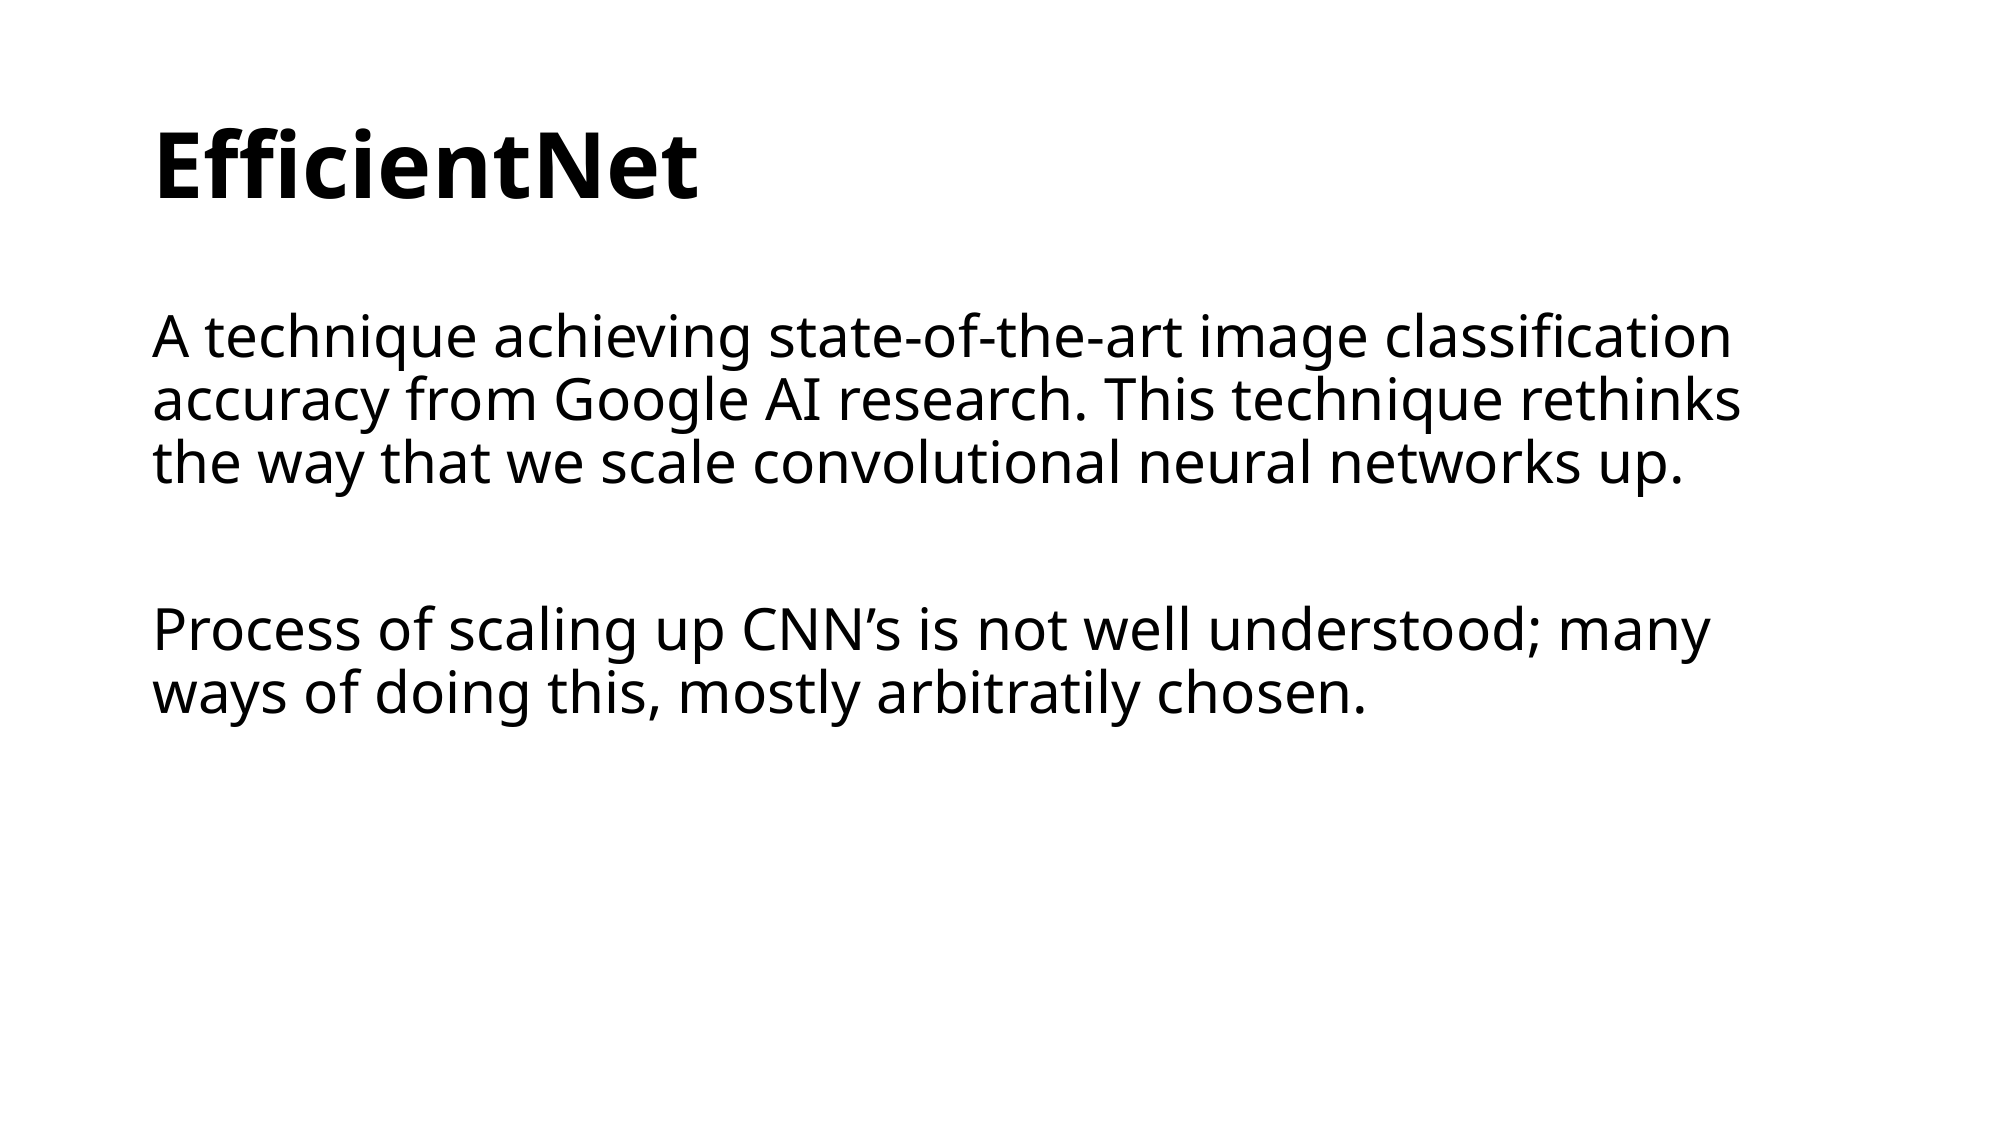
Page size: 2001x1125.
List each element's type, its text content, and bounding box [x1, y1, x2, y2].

title EfficientNet [137, 59, 1863, 278]
list A technique achieving state-of-the-art image classification accuracy from Google AI research. This technique rethinks the way that we scale convolutional neural networks up. Process of scaling up CNN’s is not well understood; many ways of doing this, mostly arbitratily chosen. [137, 299, 1863, 1014]
